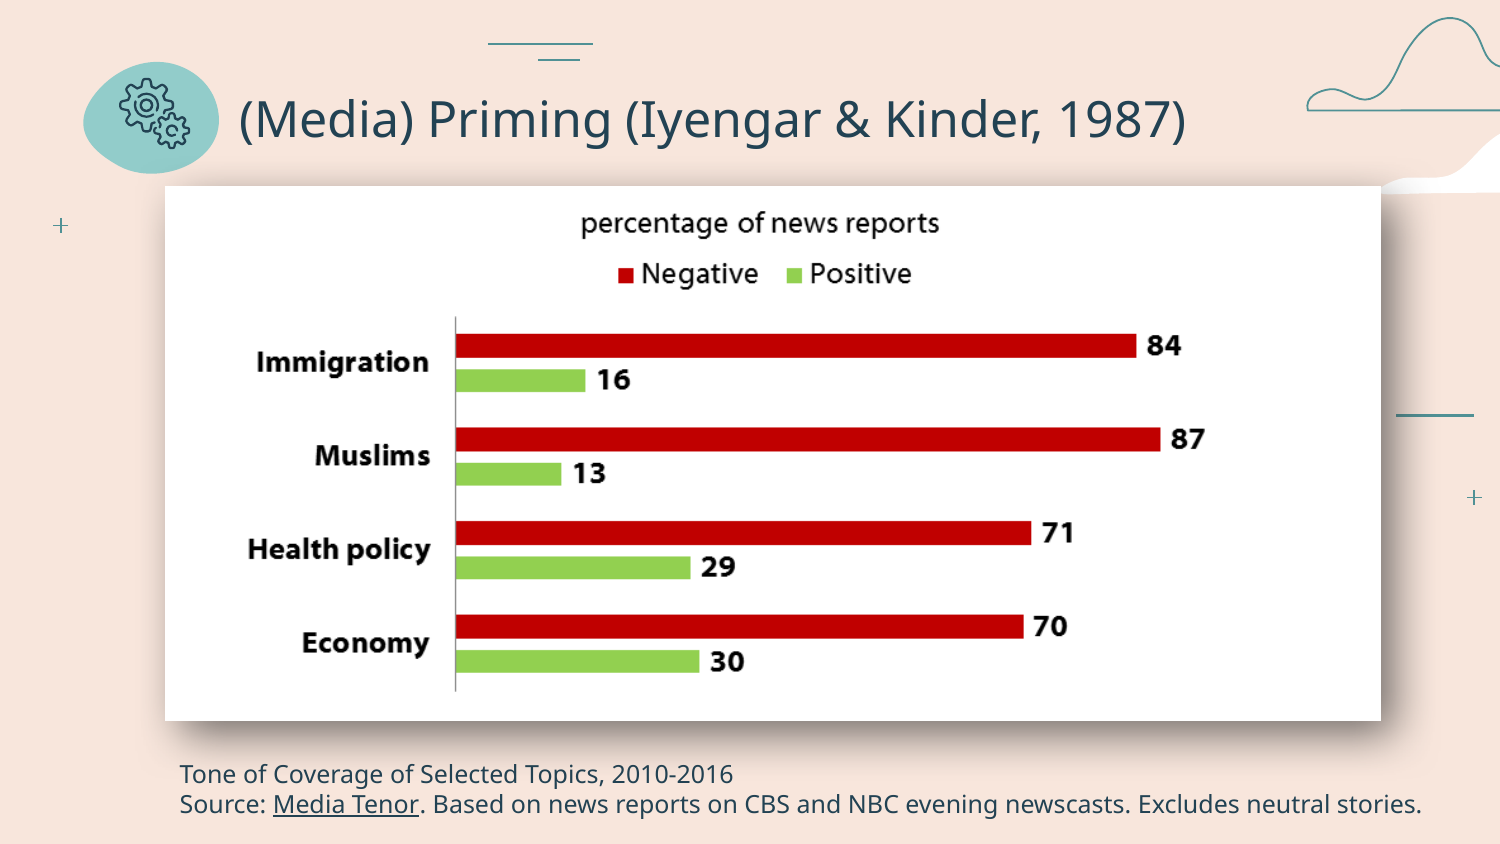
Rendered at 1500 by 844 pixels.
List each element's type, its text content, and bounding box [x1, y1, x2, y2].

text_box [82, 61, 227, 175]
list Tone of Coverage of Selected Topics, 2010-2016 Source: Media Tenor. Based on news reports on CBS and NBC evening newscasts. Excludes neutral stories. [139, 743, 1453, 830]
title (Media) Priming (Iyengar & Kinder, 1987) [231, 83, 1435, 153]
picture [165, 186, 1381, 721]
